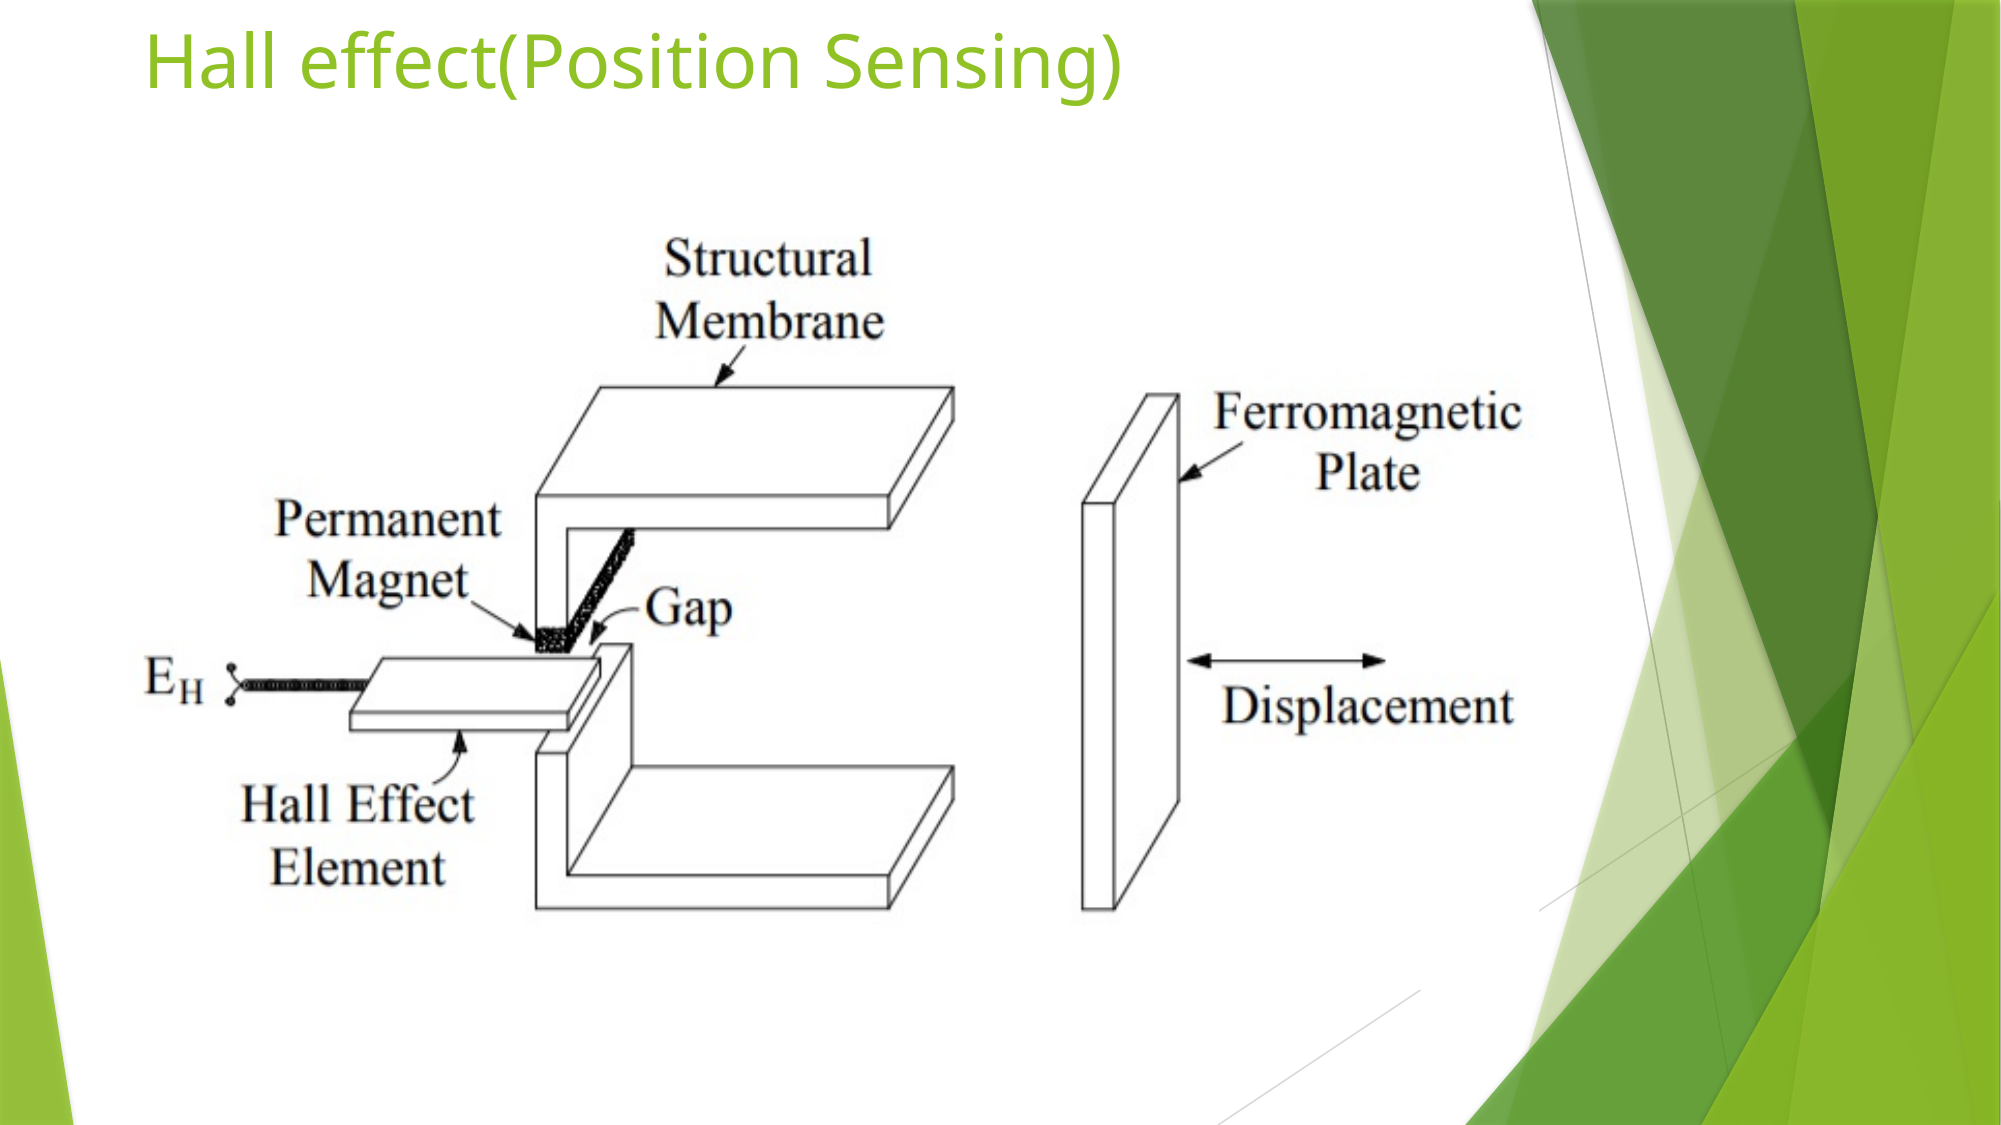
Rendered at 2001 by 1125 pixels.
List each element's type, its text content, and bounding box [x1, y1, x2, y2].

title Hall effect(Position Sensing) [128, 5, 1539, 136]
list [127, 136, 1540, 991]
